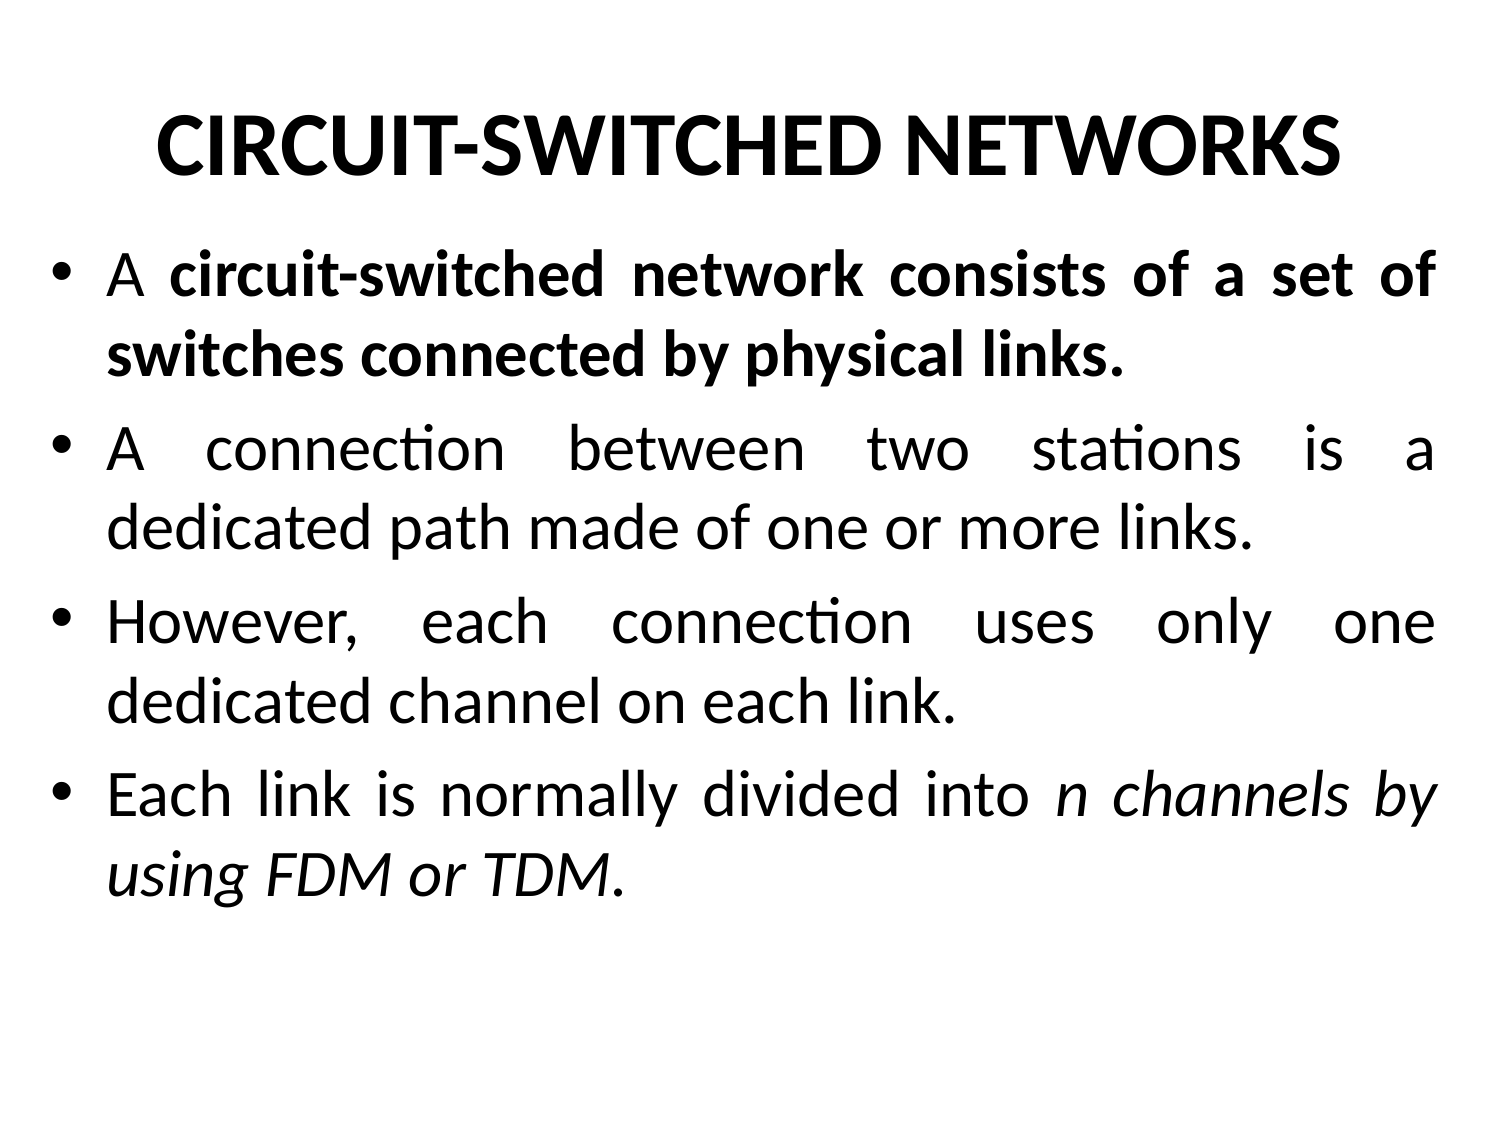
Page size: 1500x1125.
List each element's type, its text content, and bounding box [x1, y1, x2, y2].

title CIRCUIT-SWITCHED NETWORKS [75, 45, 1425, 222]
list A circuit-switched network consists of a set of switches connected by physical links. A connection between two stations is a dedicated path made of one or more links. However, each connection uses only one dedicated channel on each link. Each link is normally divided into n channels by using FDM or TDM. [35, 222, 1454, 1005]
